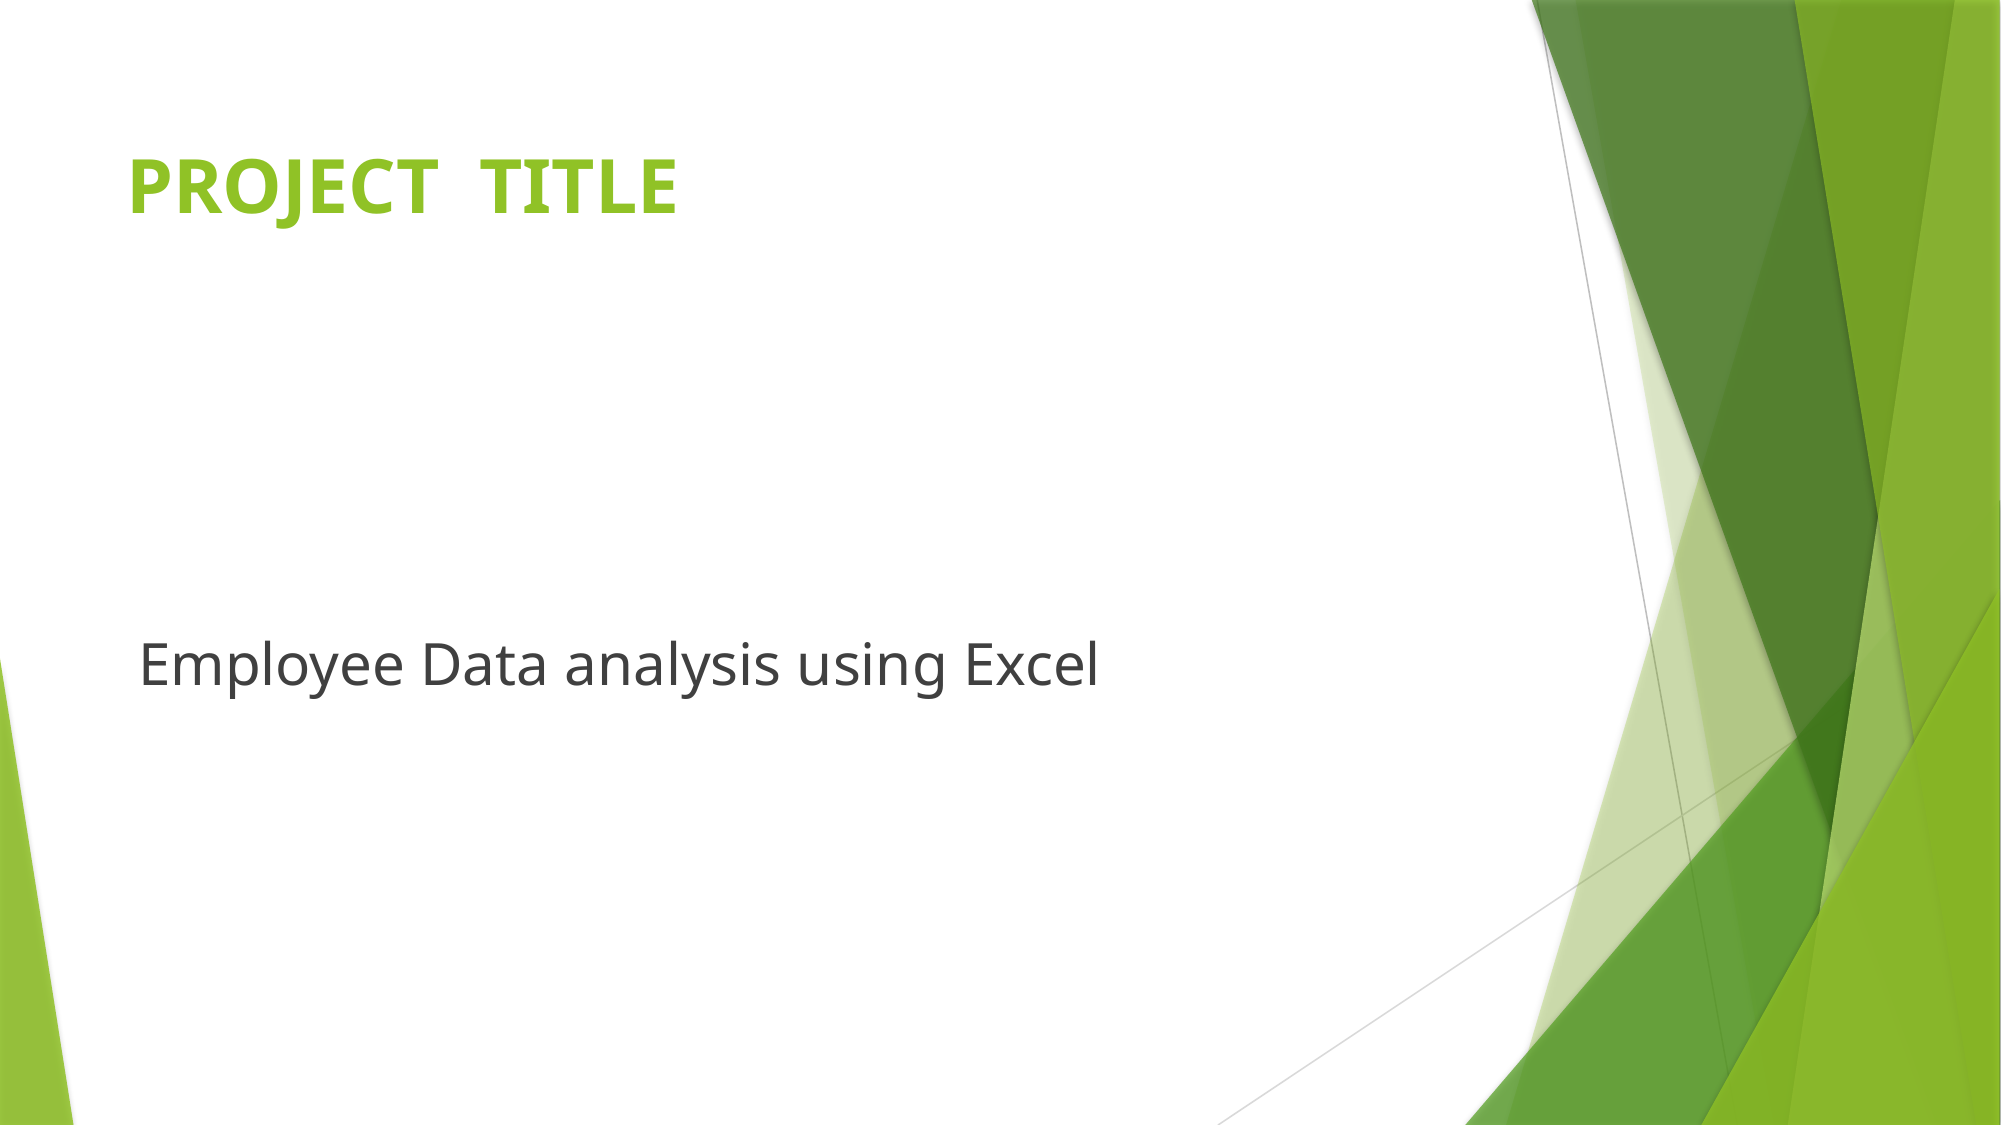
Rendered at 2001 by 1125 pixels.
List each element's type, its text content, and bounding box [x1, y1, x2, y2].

title PROJECT TITLE [111, 131, 1522, 348]
list Employee Data analysis using Excel [123, 619, 1522, 985]
